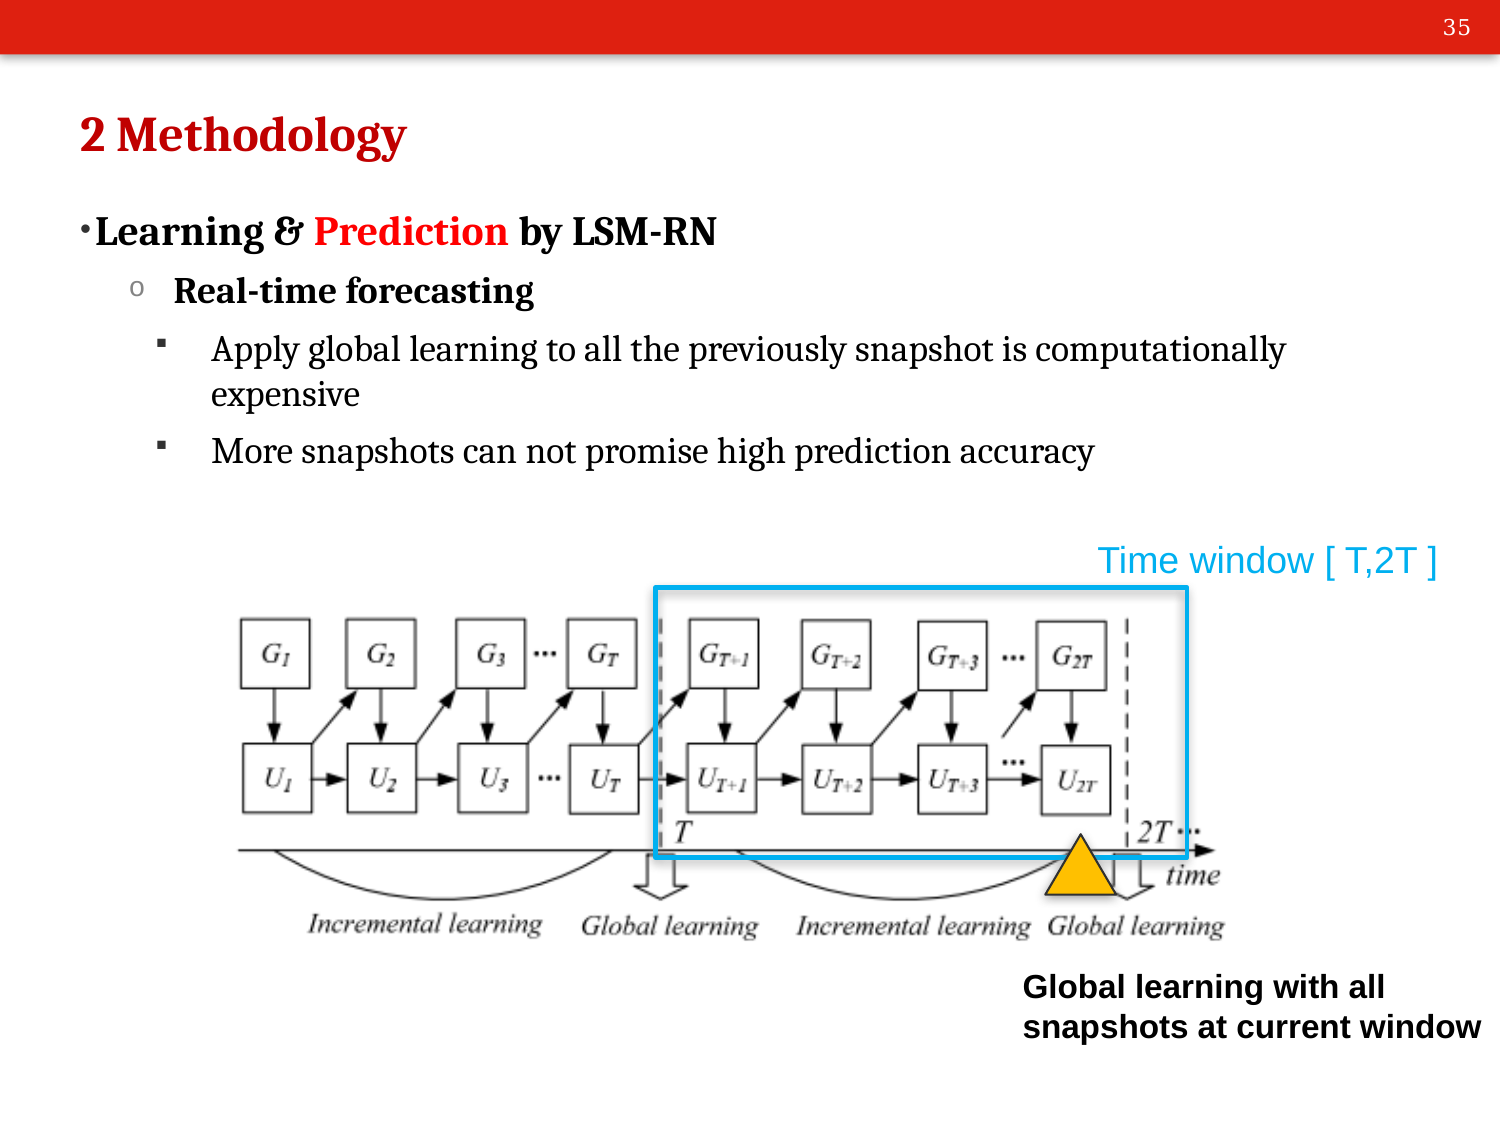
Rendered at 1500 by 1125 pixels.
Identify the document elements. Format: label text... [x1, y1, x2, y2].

text_box Time window [ T,2T ] [1082, 528, 1454, 588]
picture [213, 587, 1243, 963]
list Learning & Prediction by LSM-RN Real-time forecasting Apply global learning to all the previously snapshot is computationally expensive More snapshots can not promise high prediction accuracy [64, 196, 1436, 1071]
title 2 Methodology [64, 83, 1436, 180]
text_box Global learning with all snapshots at current window [1007, 957, 1500, 1053]
